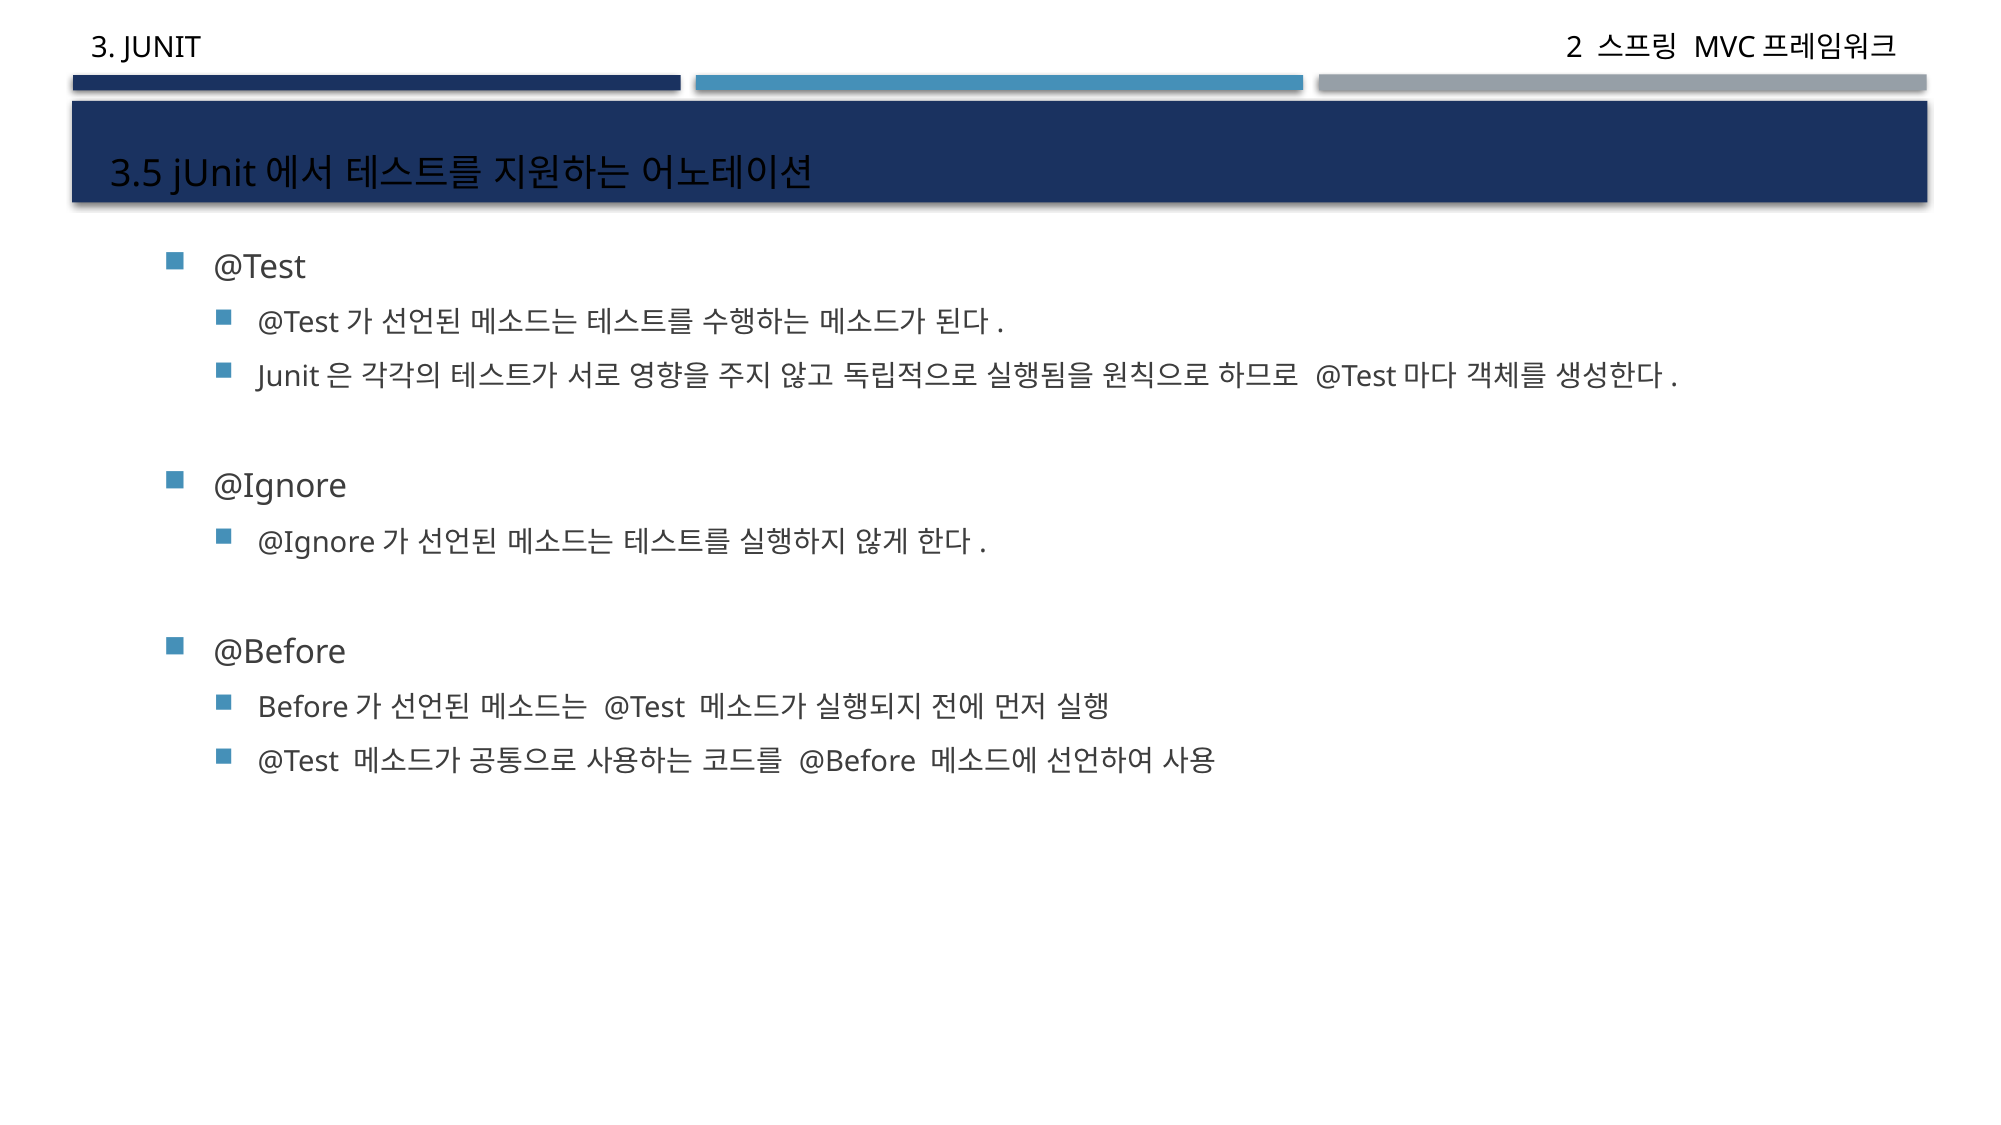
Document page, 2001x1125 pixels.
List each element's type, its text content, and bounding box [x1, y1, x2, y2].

list @Test @Test가 선언된 메소드는 테스트를 수행하는 메소드가 된다. Junit은 각각의 테스트가 서로 영향을 주지 않고 독립적으로 실행됨을 원칙으로 하므로 @Test마다 객체를 생성한다. @Ignore @Ignore가 선언된 메소드는 테스트를 실행하지 않게 한다. @Before Before가 선언된 메소드는 @Test 메소드가 실행되지 전에 먼저 실행 @Test 메소드가 공통으로 사용하는 코드를 @Before 메소드에 선언하여 사용 [95, 237, 1905, 1030]
text_box 3. JUNIT [76, 20, 677, 71]
title 3.5 jUnit에서 테스트를 지원하는 어노테이션 [95, 115, 1905, 202]
